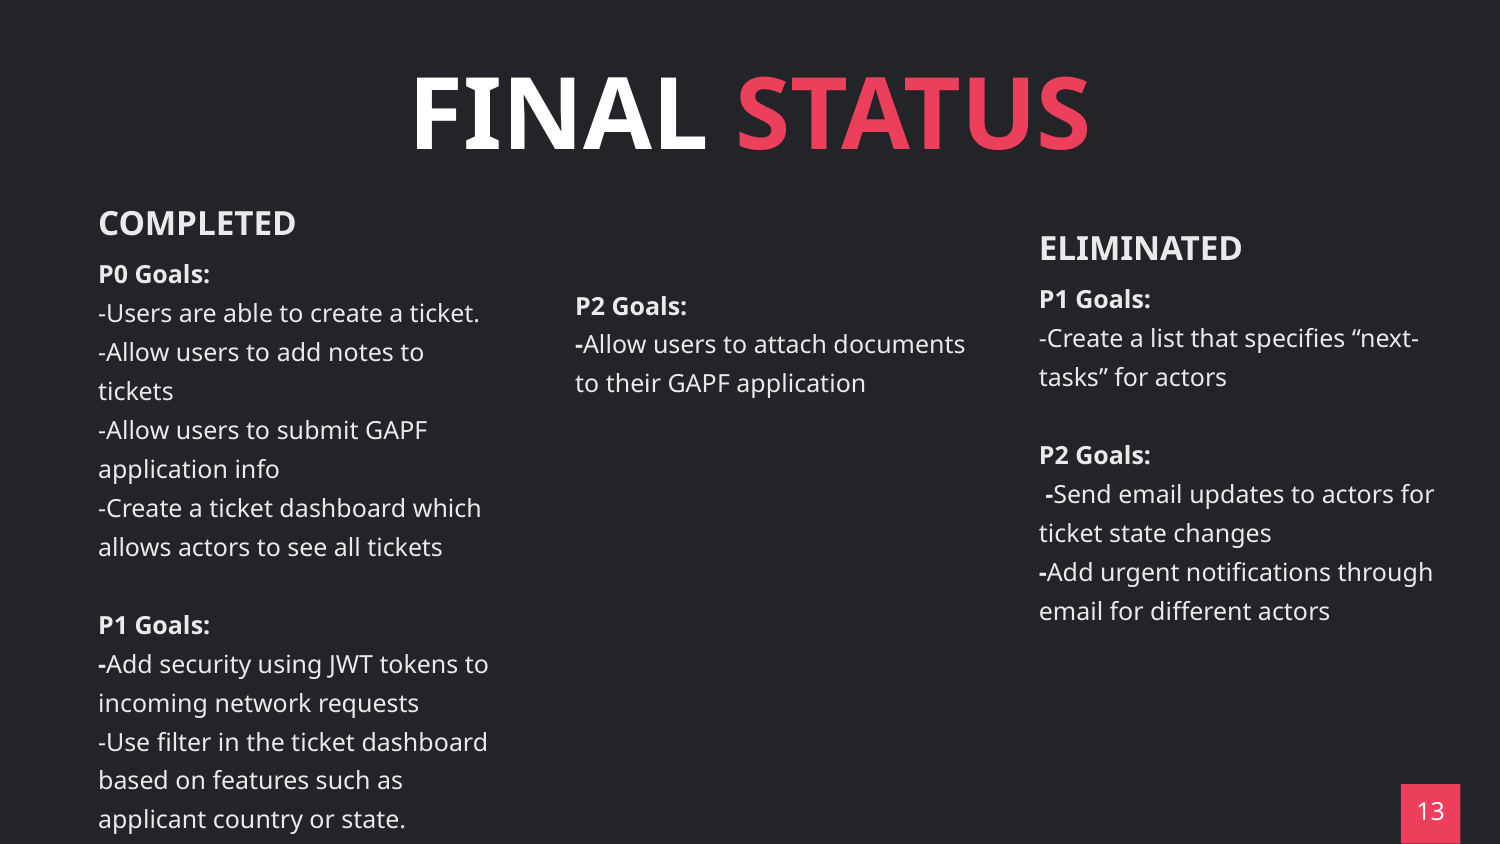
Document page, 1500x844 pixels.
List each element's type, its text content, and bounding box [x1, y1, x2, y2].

list P2 Goals: -Allow users to attach documents to their GAPF application [567, 277, 991, 662]
list P0 Goals: -Users are able to create a ticket. -Allow users to add notes to tickets -Allow users to submit GAPF application info -Create a ticket dashboard which allows actors to see all tickets P1 Goals: -Add security using JWT tokens to incoming network requests -Use filter in the ticket dashboard based on features such as applicant country or state. [90, 246, 514, 693]
slide_number ‹#› [1400, 790, 1461, 836]
list COMPLETED [90, 190, 514, 246]
title FINAL STATUS [63, 43, 1437, 176]
list ELIMINATED [1031, 214, 1455, 271]
list P1 Goals: -Create a list that specifies “next-tasks” for actors P2 Goals: -Send email updates to actors for ticket state changes -Add urgent notifications through email for different actors [1031, 271, 1455, 656]
